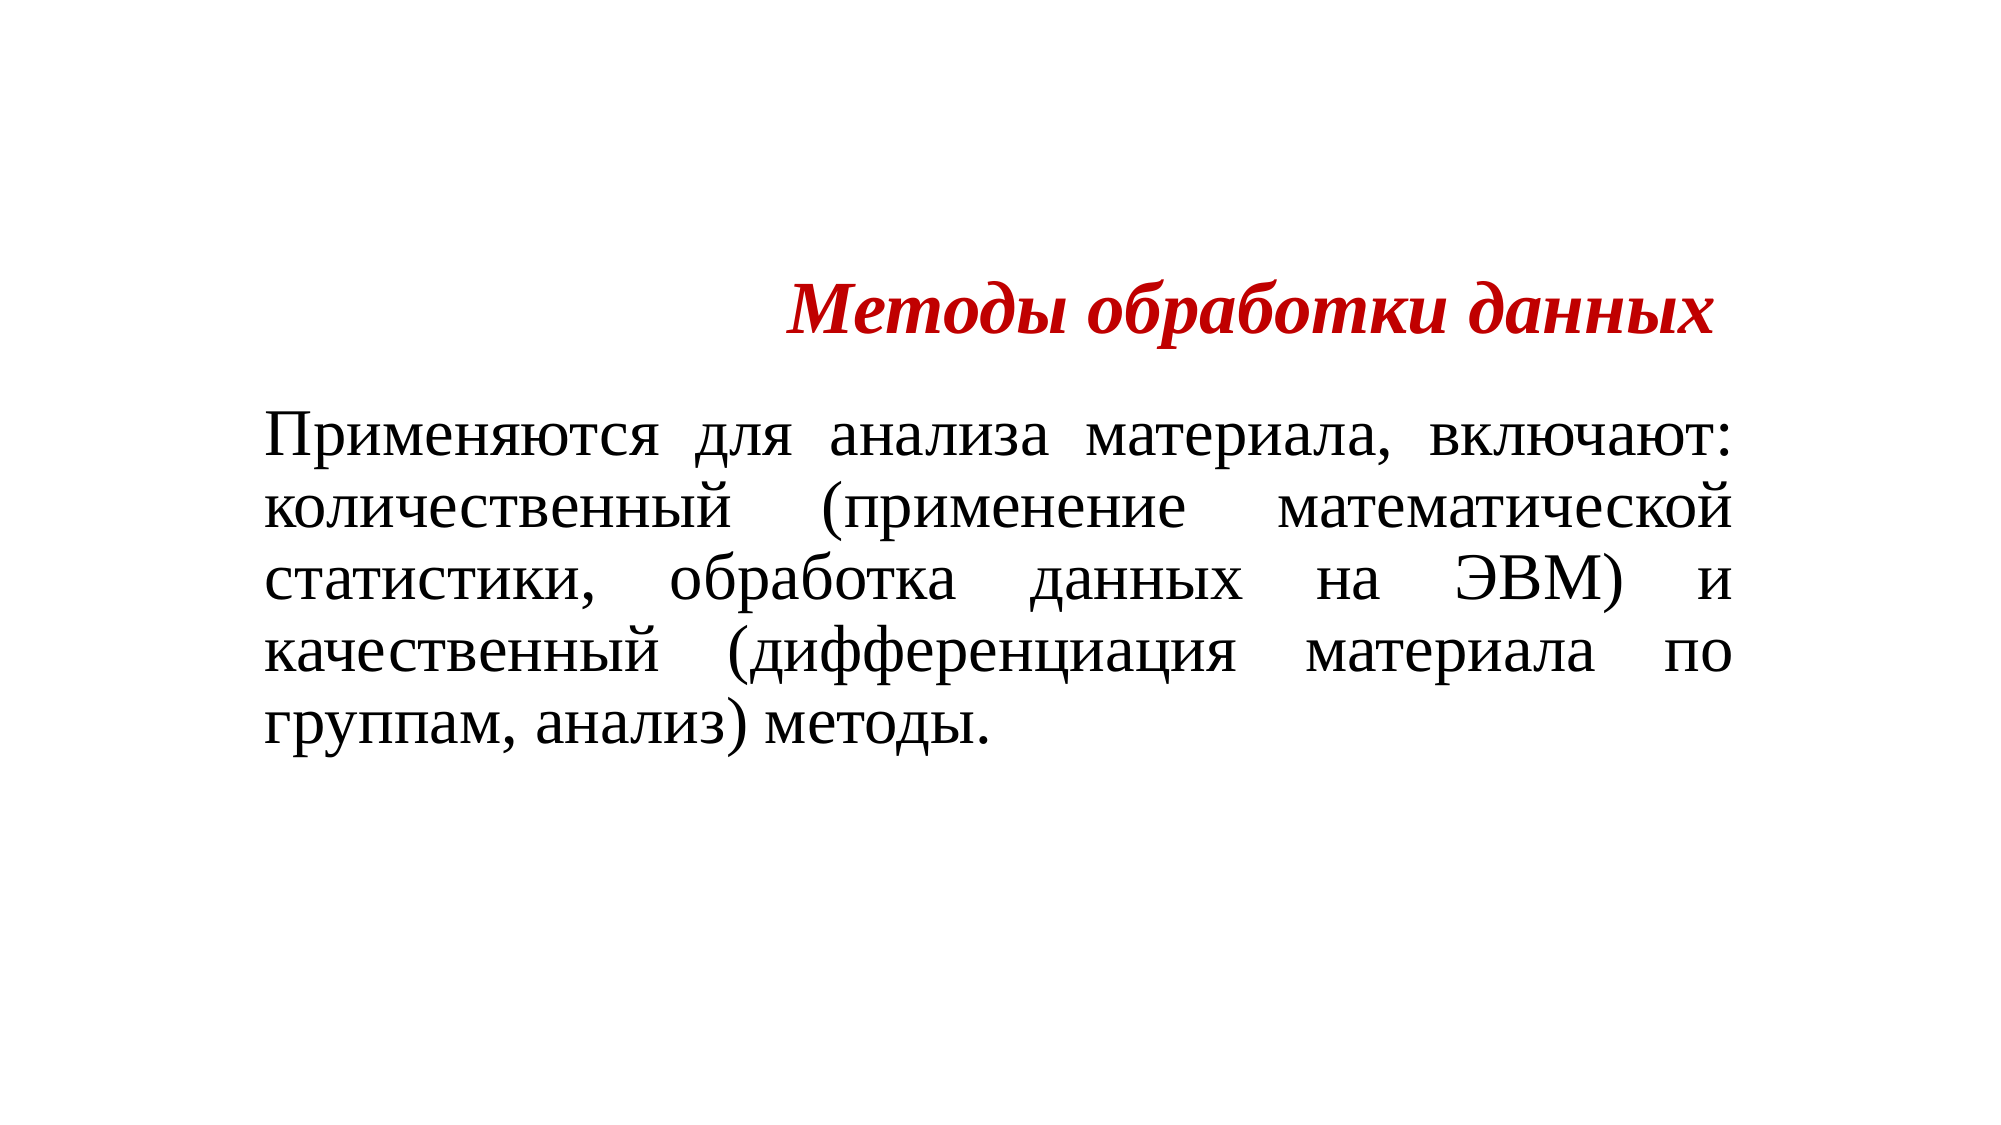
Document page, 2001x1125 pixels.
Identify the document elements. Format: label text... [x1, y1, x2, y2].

title Методы обработки данных [249, 184, 1750, 358]
subtitle Применяются для анализа материала, включают: количественный (применение математической статистики, обработка данных на ЭВМ) и качественный (дифференциация материала по группам, анализ) методы. [249, 390, 1750, 863]
